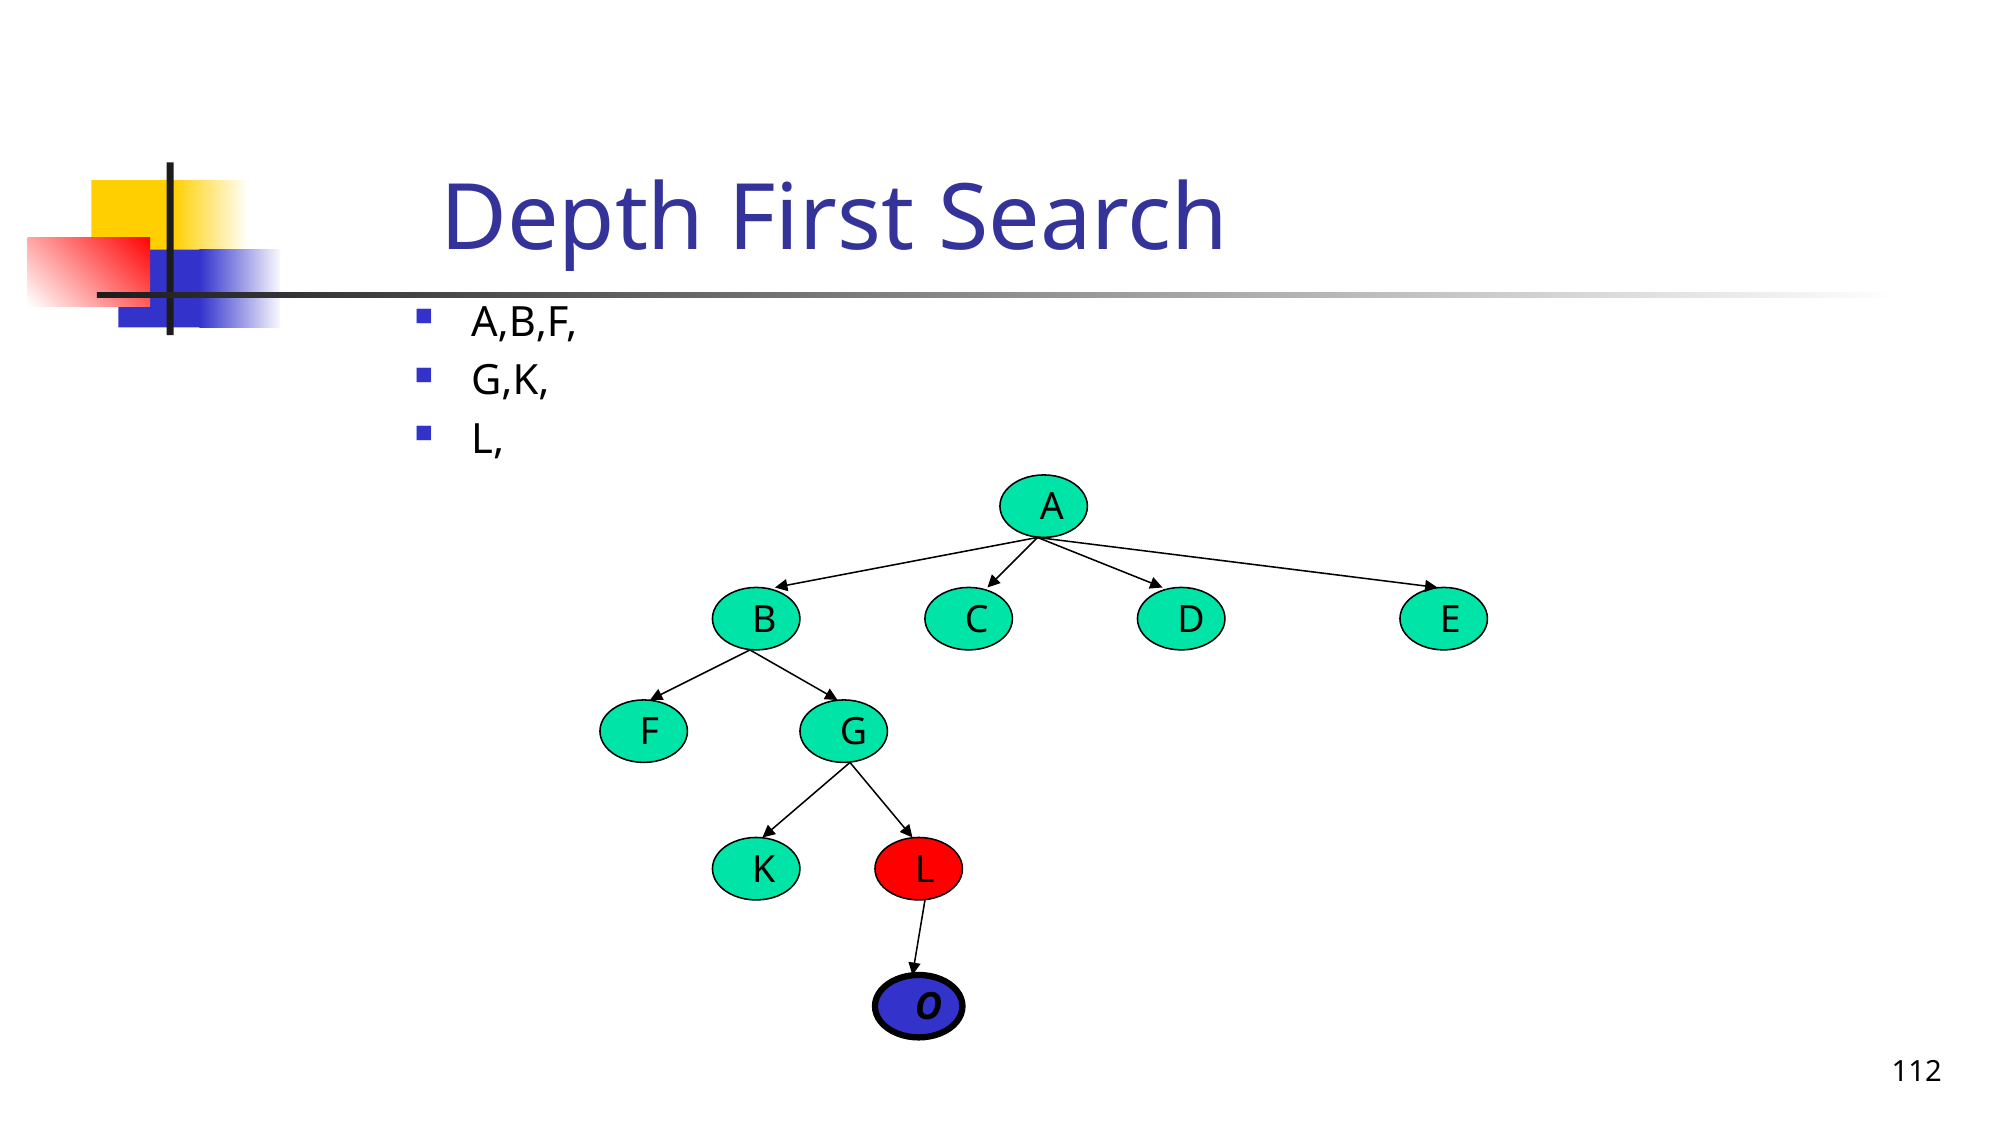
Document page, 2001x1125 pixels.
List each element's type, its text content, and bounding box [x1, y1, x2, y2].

slide_number 112 [1540, 1024, 1957, 1100]
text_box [599, 474, 1488, 1038]
text_box A,B,F, G,K, L, [399, 287, 1675, 425]
title Depth First Search [425, 87, 1700, 275]
